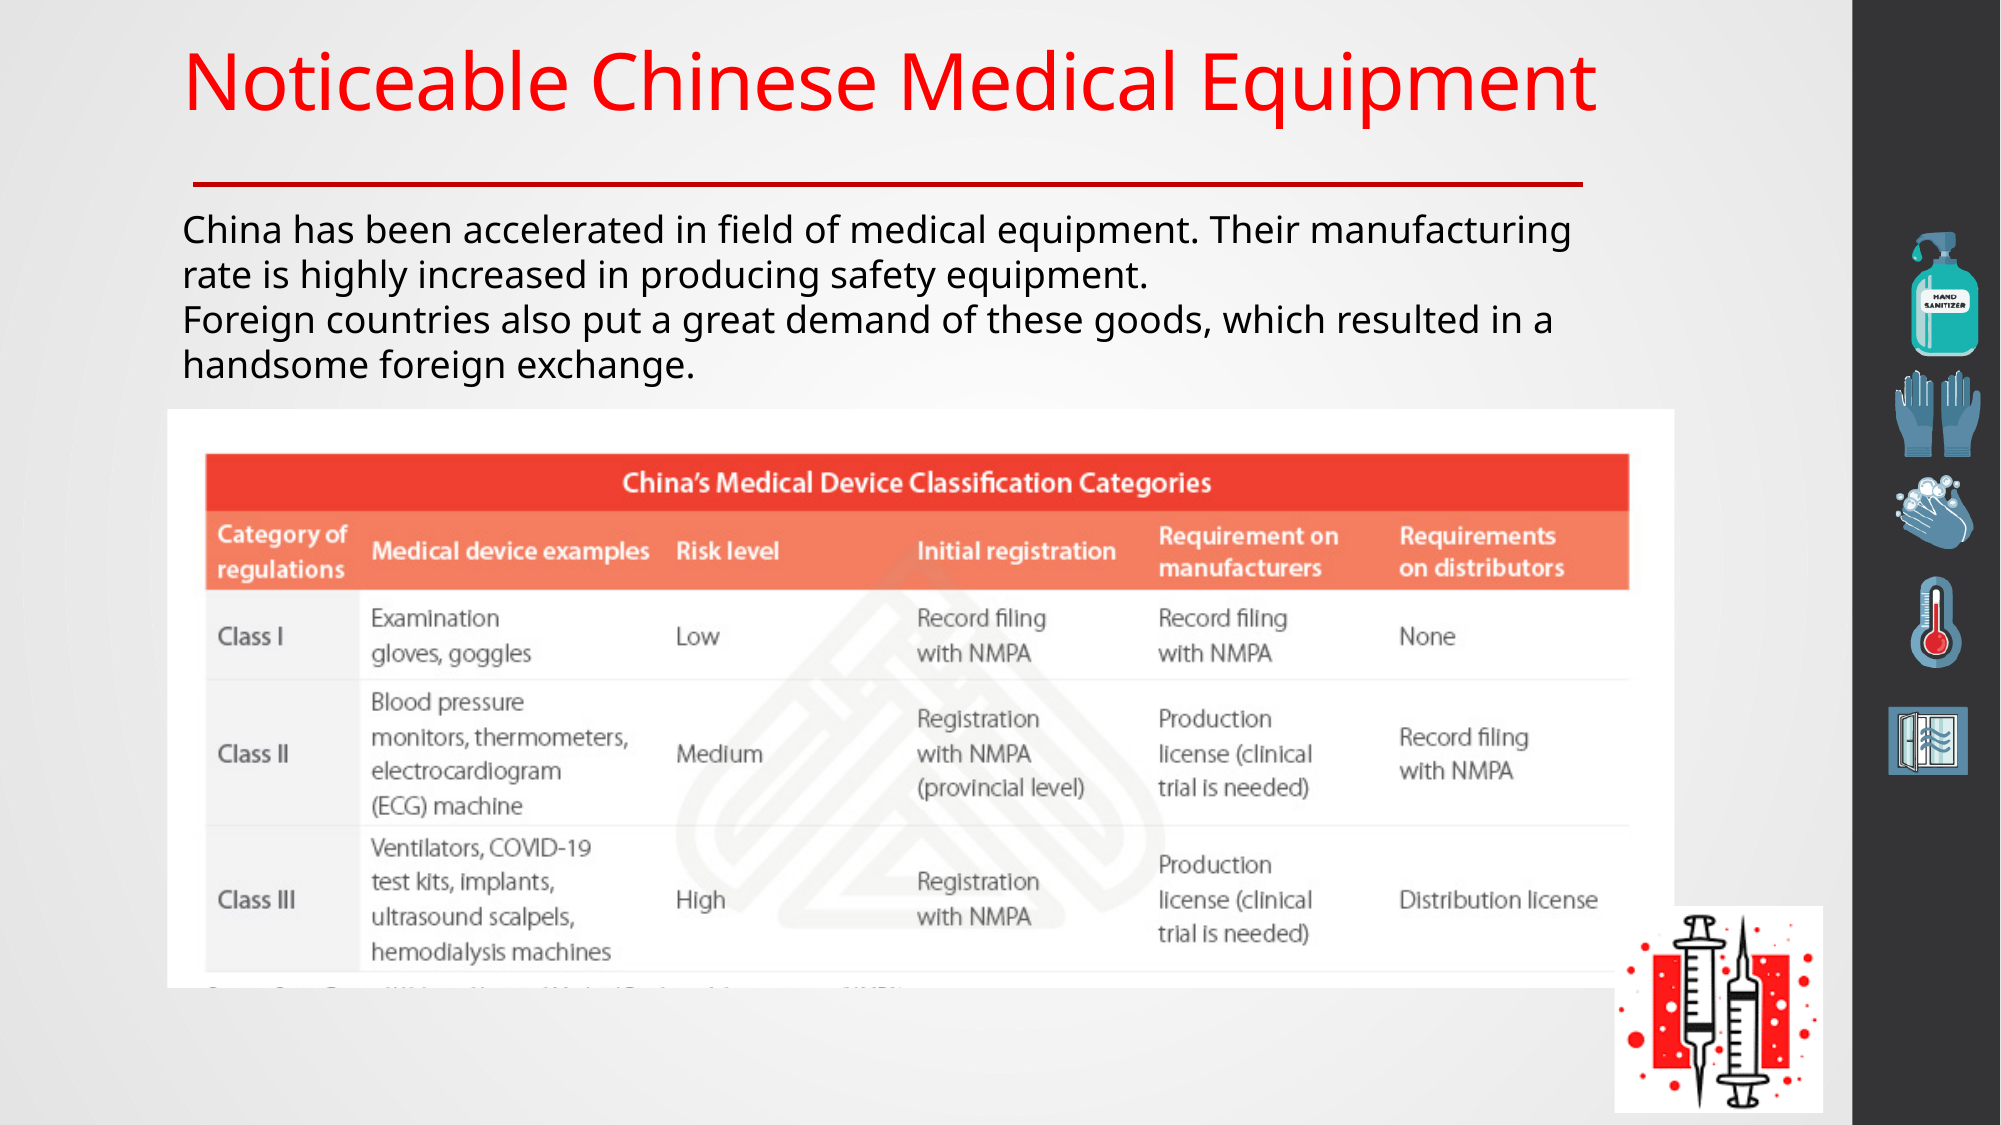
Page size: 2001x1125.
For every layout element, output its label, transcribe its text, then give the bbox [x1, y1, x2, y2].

title Noticeable Chinese Medical Equipment [167, 34, 1758, 136]
text_box China has been accelerated in field of medical equipment. Their manufacturing rate is highly increased in producing safety equipment. Foreign countries also put a great demand of these goods, which resulted in a handsome foreign exchange. [167, 198, 1600, 394]
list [167, 409, 1675, 988]
picture [1880, 184, 2001, 964]
picture [1614, 905, 1824, 1114]
